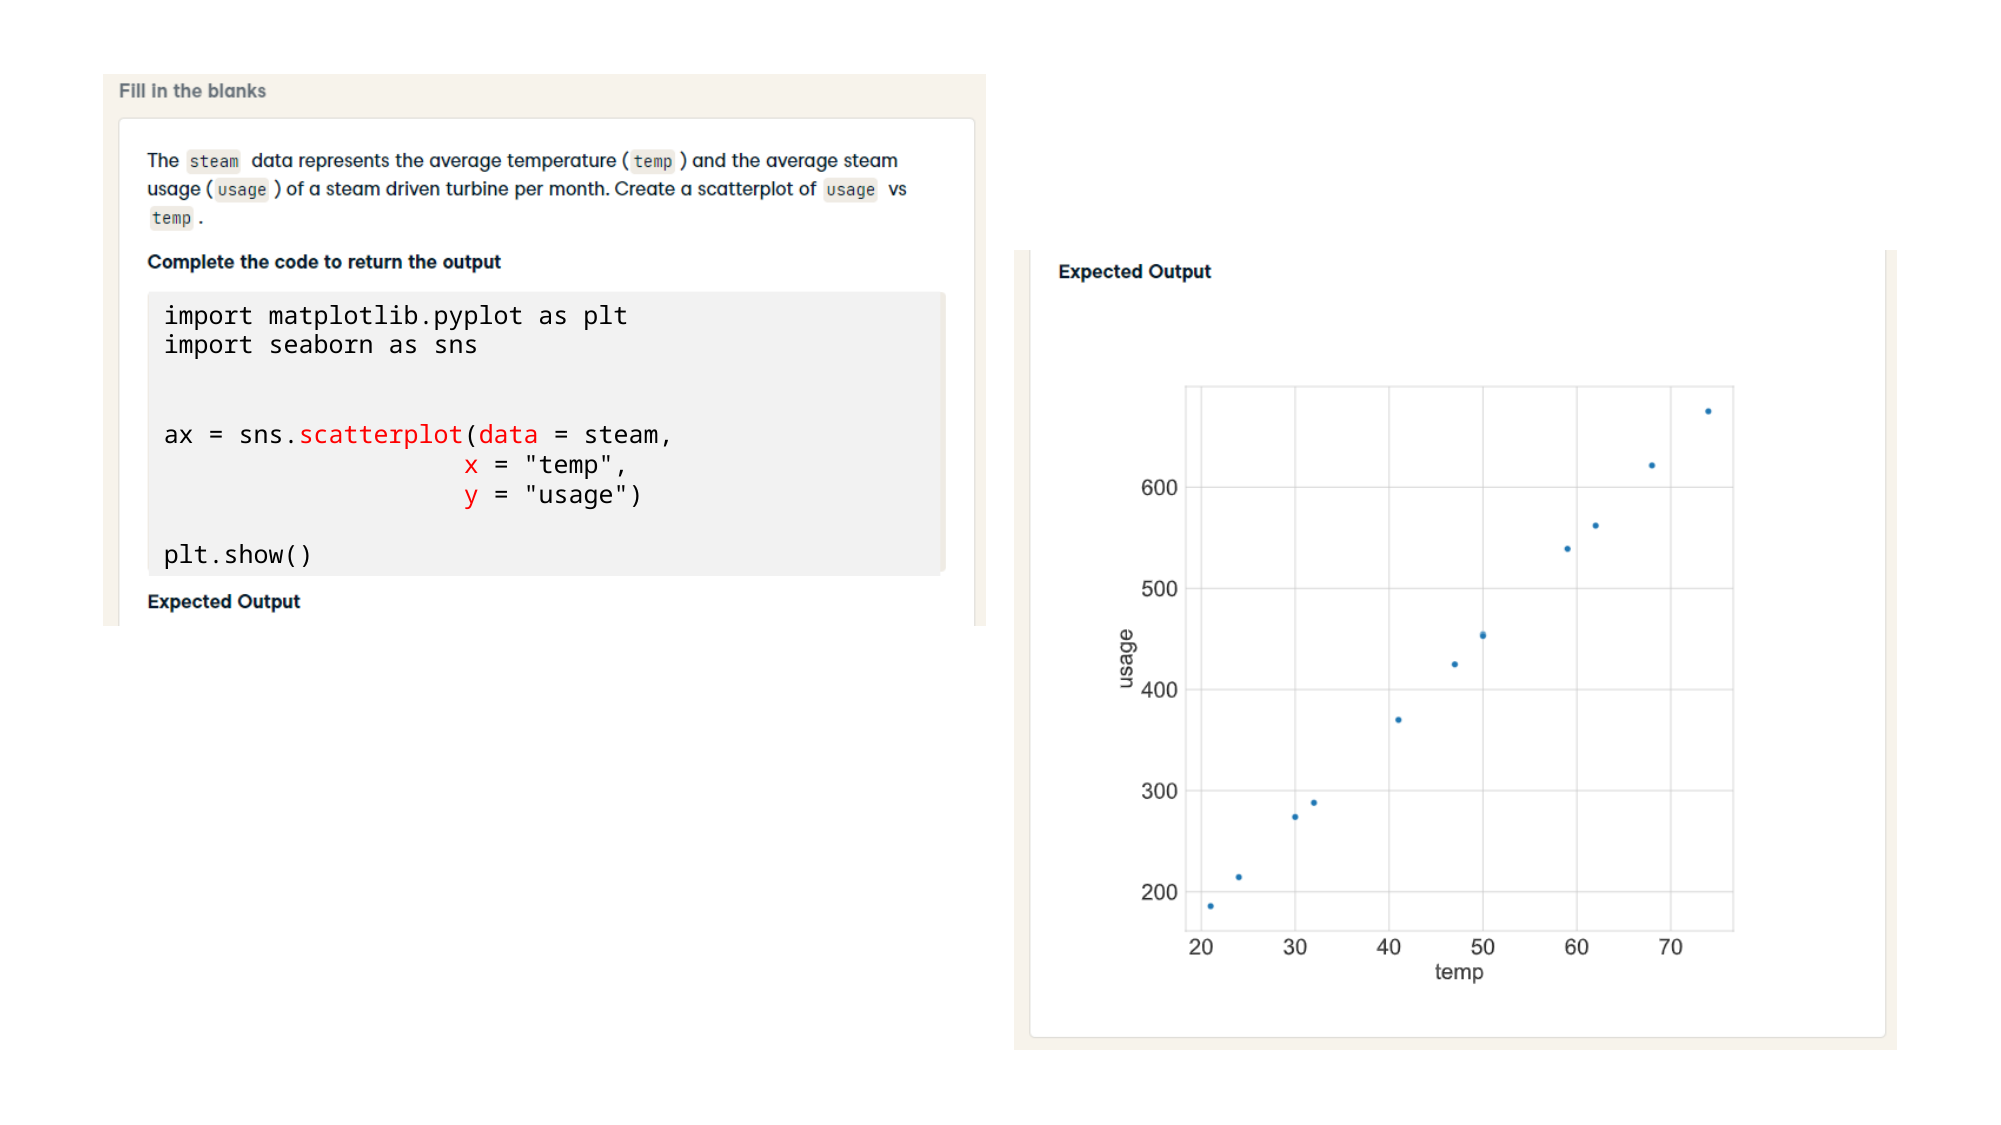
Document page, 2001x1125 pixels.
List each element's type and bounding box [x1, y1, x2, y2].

text_box [103, 74, 986, 626]
picture [1013, 250, 1897, 1050]
